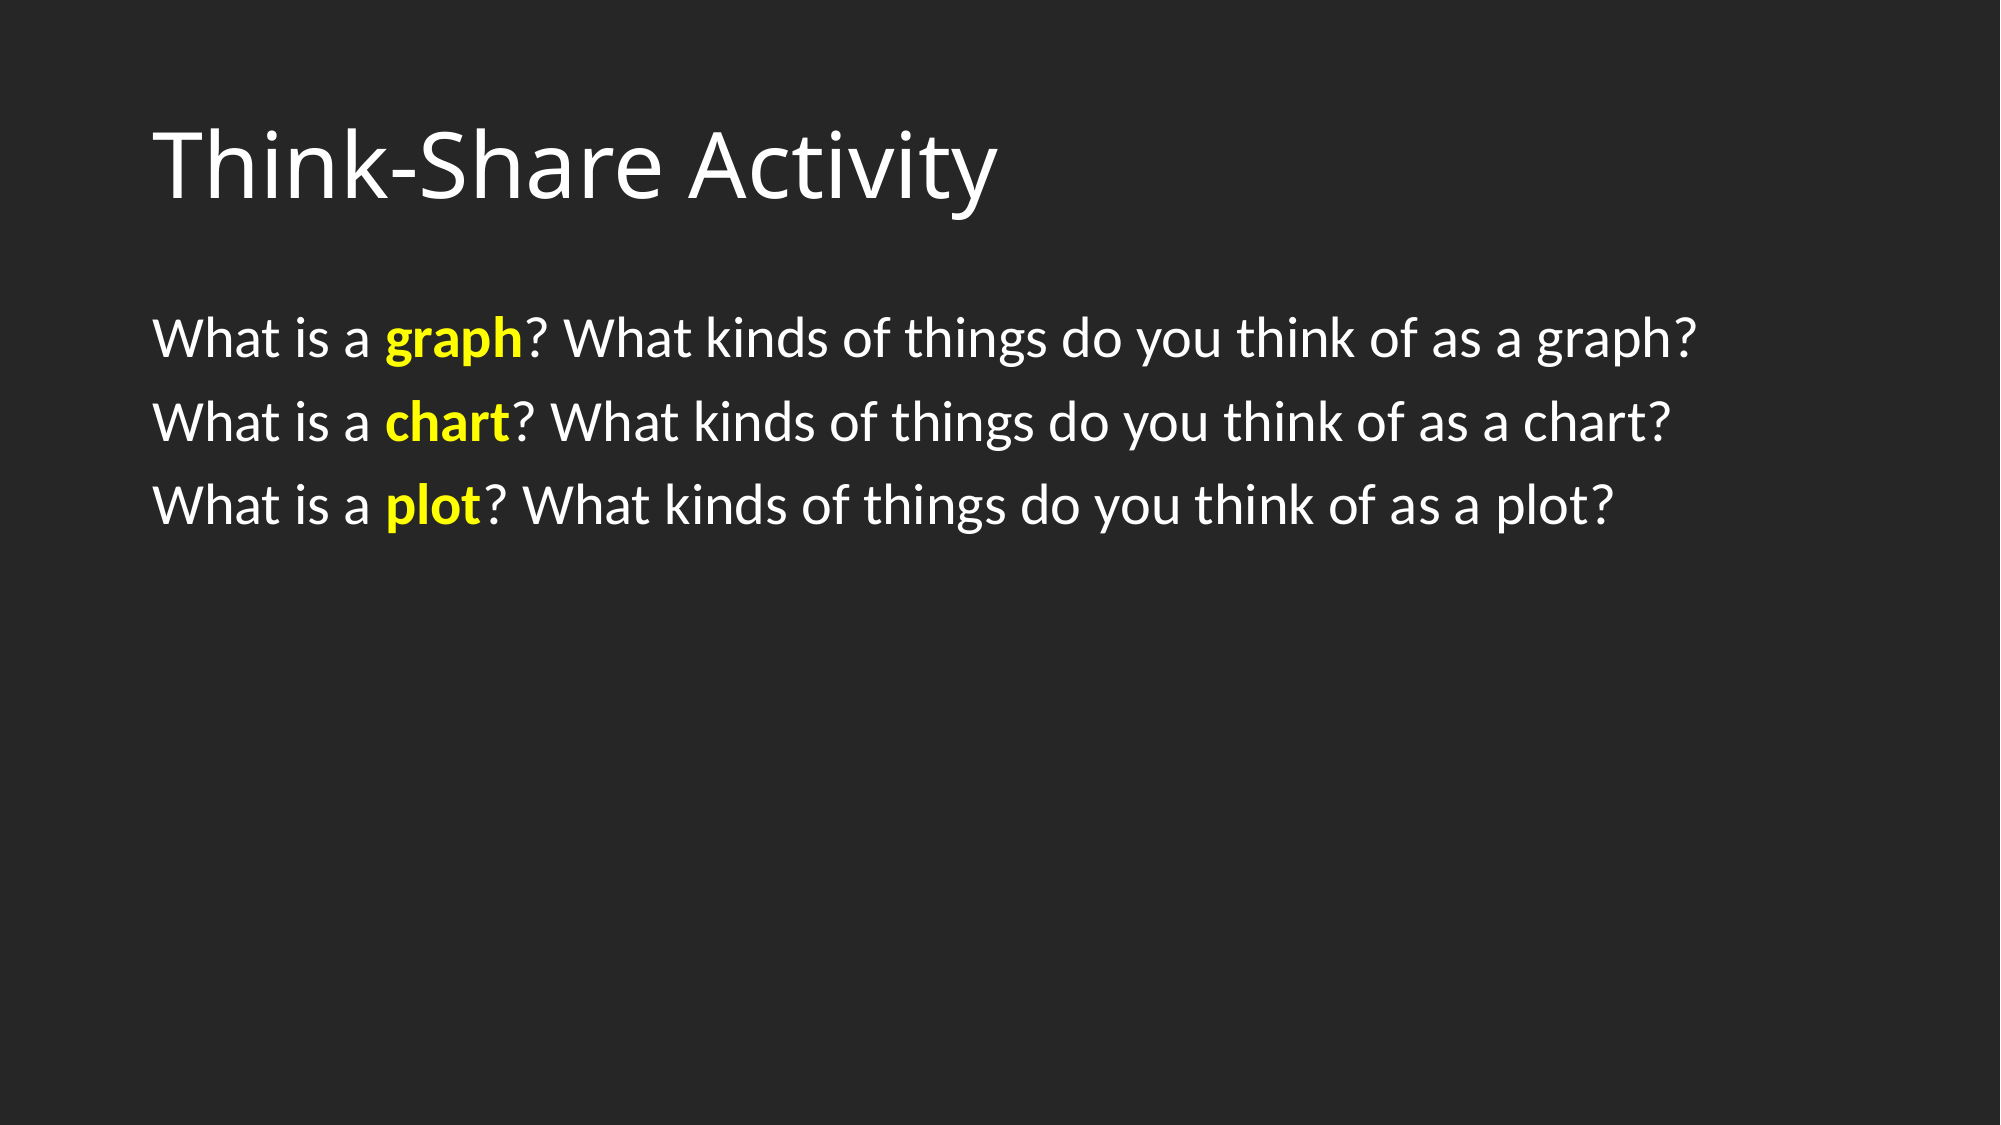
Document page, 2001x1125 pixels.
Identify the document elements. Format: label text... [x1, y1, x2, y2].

list What is a graph? What kinds of things do you think of as a graph? What is a chart? What kinds of things do you think of as a chart? What is a plot? What kinds of things do you think of as a plot? [137, 299, 1863, 1014]
title Think-Share Activity [137, 59, 1863, 278]
